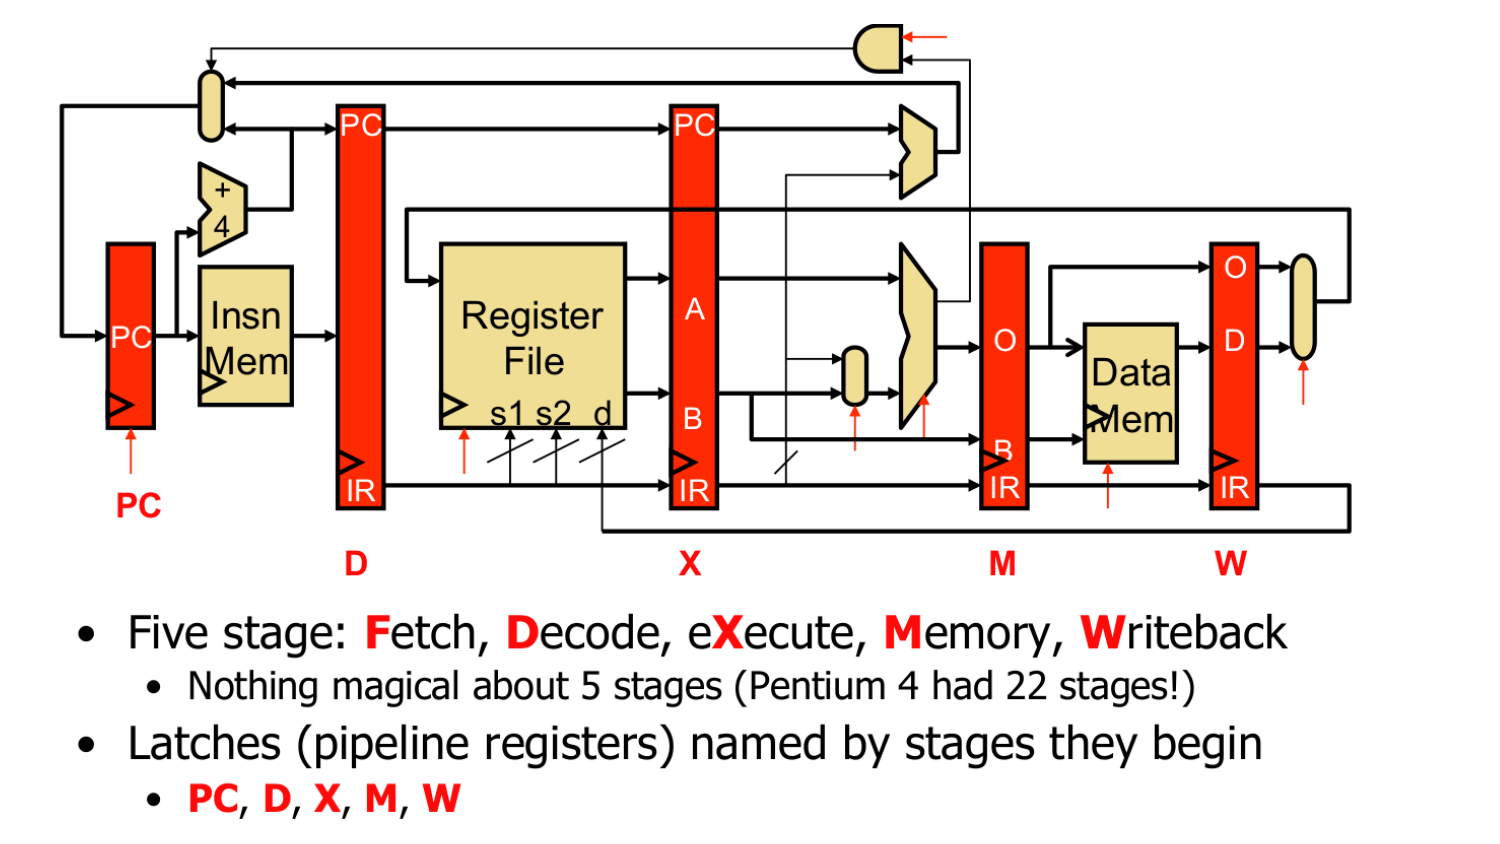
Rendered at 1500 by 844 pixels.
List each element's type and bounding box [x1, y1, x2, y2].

picture [24, 24, 1378, 819]
